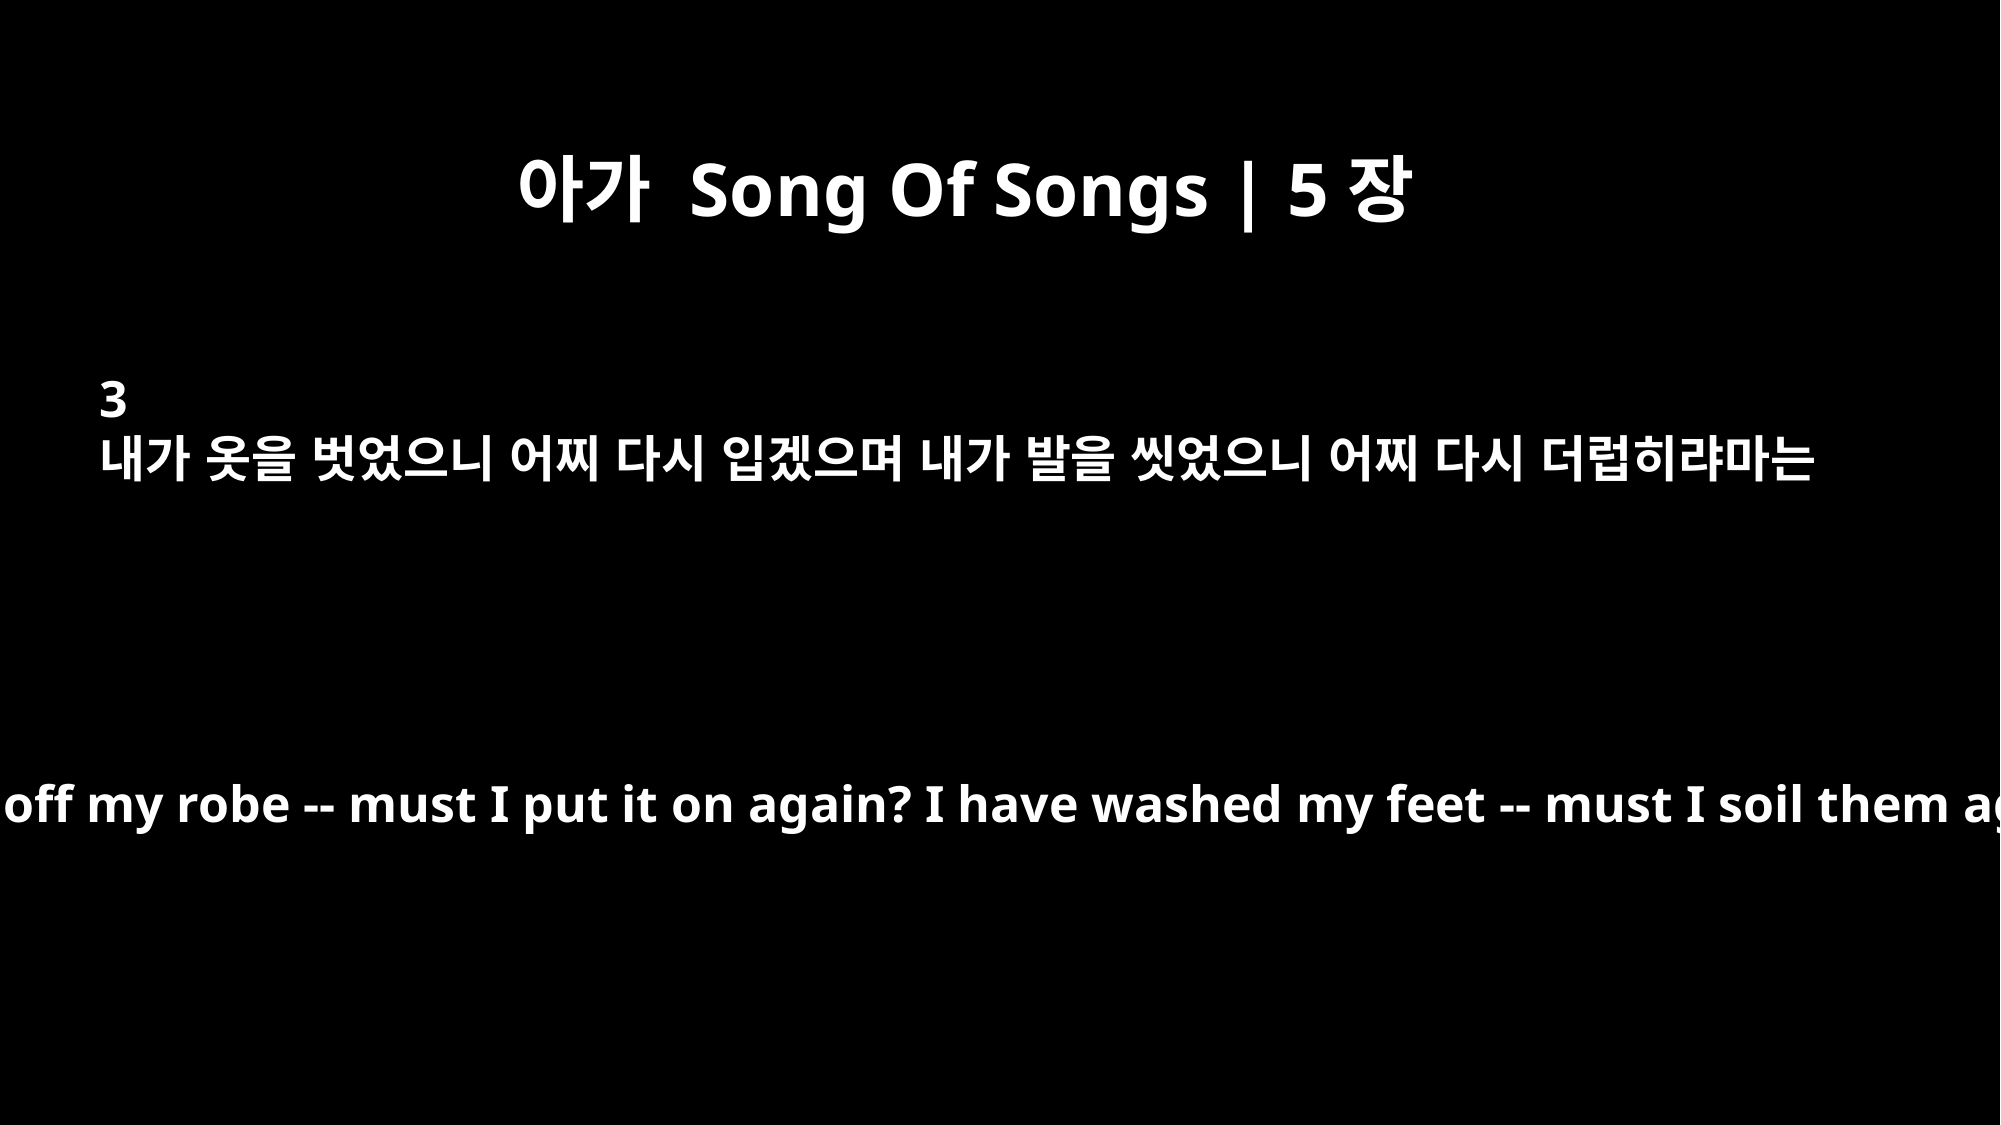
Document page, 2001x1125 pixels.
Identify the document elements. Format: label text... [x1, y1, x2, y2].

text_box 아가 Song Of Songs | 5장 [502, 136, 1430, 239]
text_box 3 내가 옷을 벗었으니 어찌 다시 입겠으며 내가 발을 씻었으니 어찌 다시 더럽히랴마는 [84, 359, 1833, 495]
text_box I have taken off my robe -- must I put it on again? I have washed my feet -- must I soil them again? [0, 764, 2000, 840]
